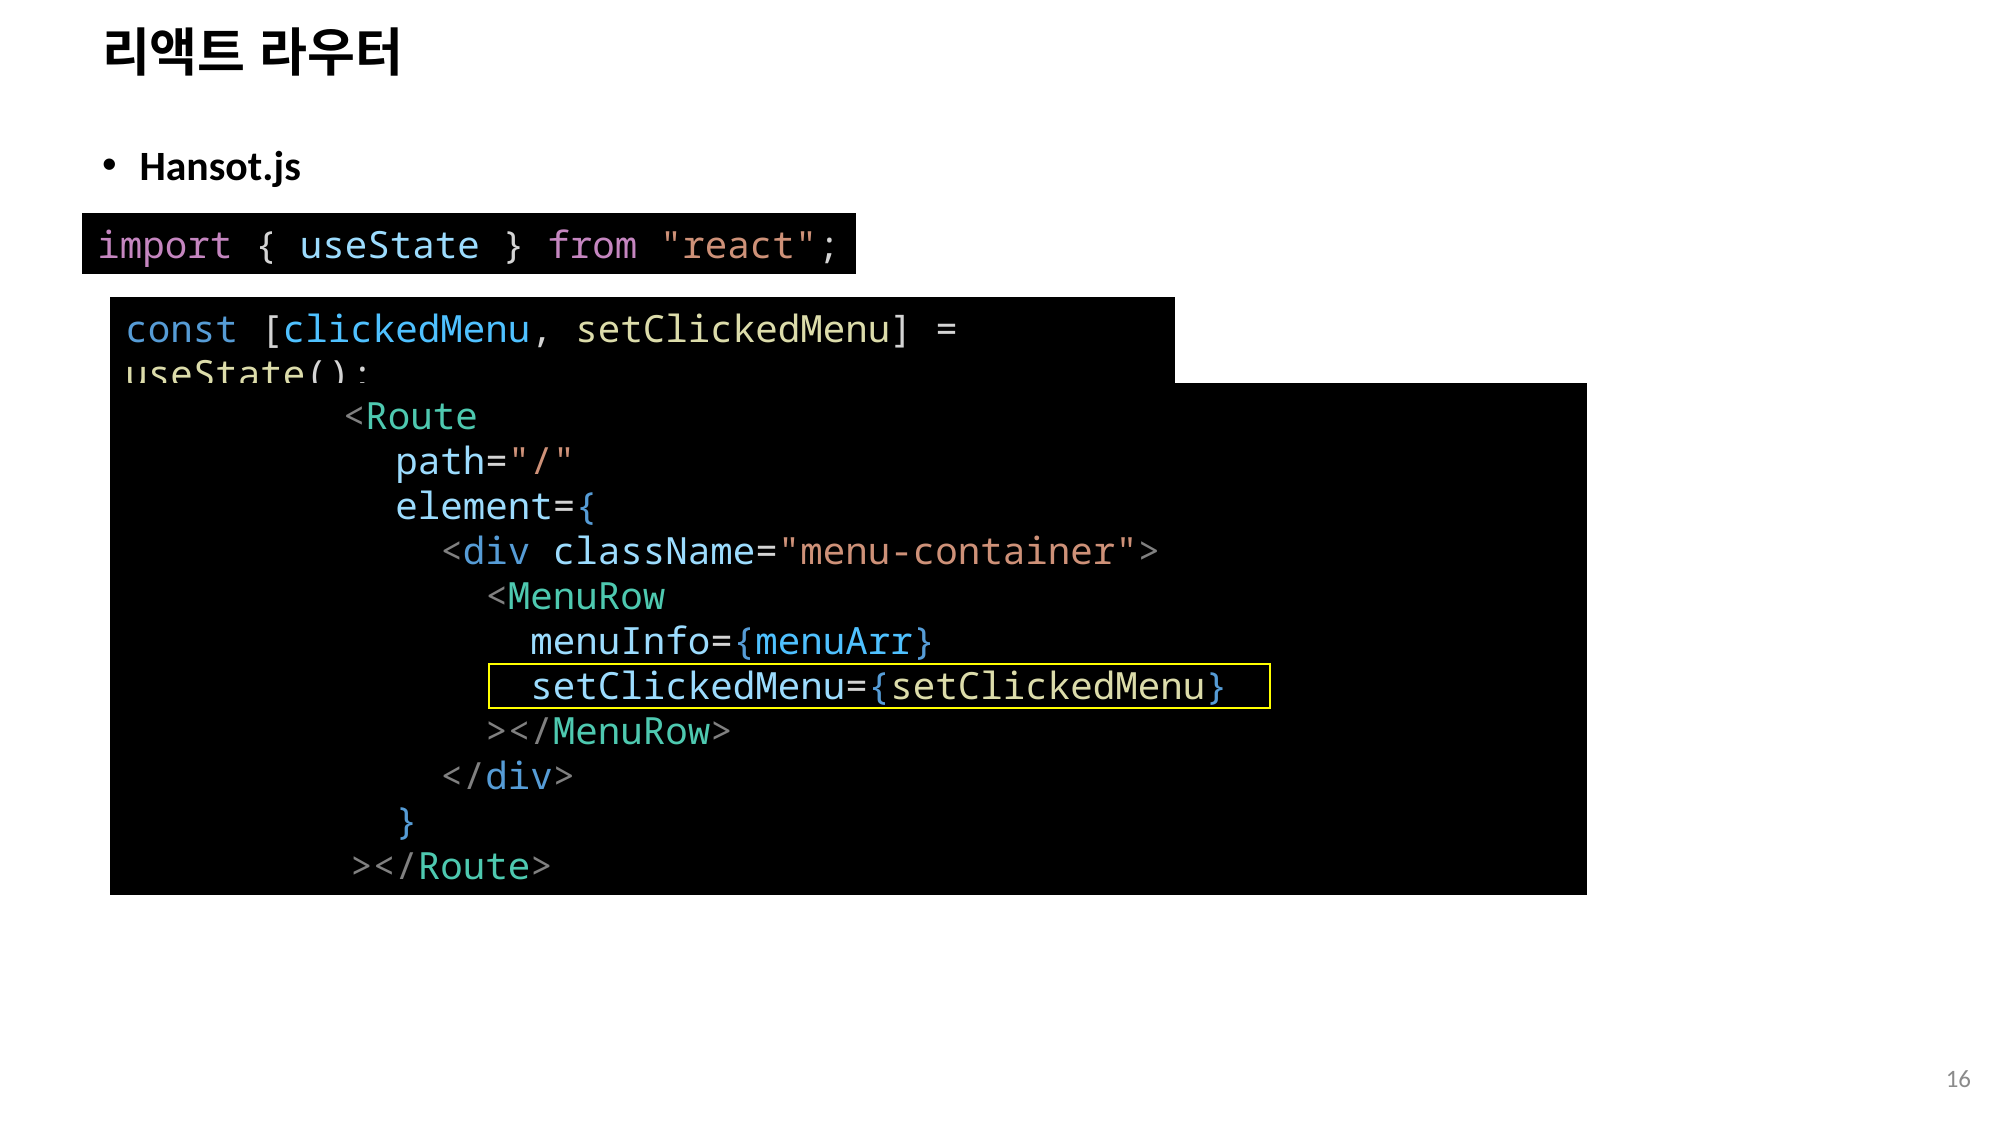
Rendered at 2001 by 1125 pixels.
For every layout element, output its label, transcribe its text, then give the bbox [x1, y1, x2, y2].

text_box import { useState } from "react"; [82, 213, 856, 274]
text_box [488, 663, 1271, 709]
slide_number 16 [1536, 1047, 1987, 1108]
text_box <Route path="/" element={ <div className="menu-container"> <MenuRow menuInfo={menuArr} setClickedMenu={setClickedMenu} ></MenuRow> </div> } ></Route> [110, 383, 1587, 895]
text_box const [clickedMenu, setClickedMenu] = useState(); [110, 297, 1175, 383]
list Hansot.js [87, 106, 1946, 1073]
title 리액트 라우터 [87, 26, 1812, 83]
